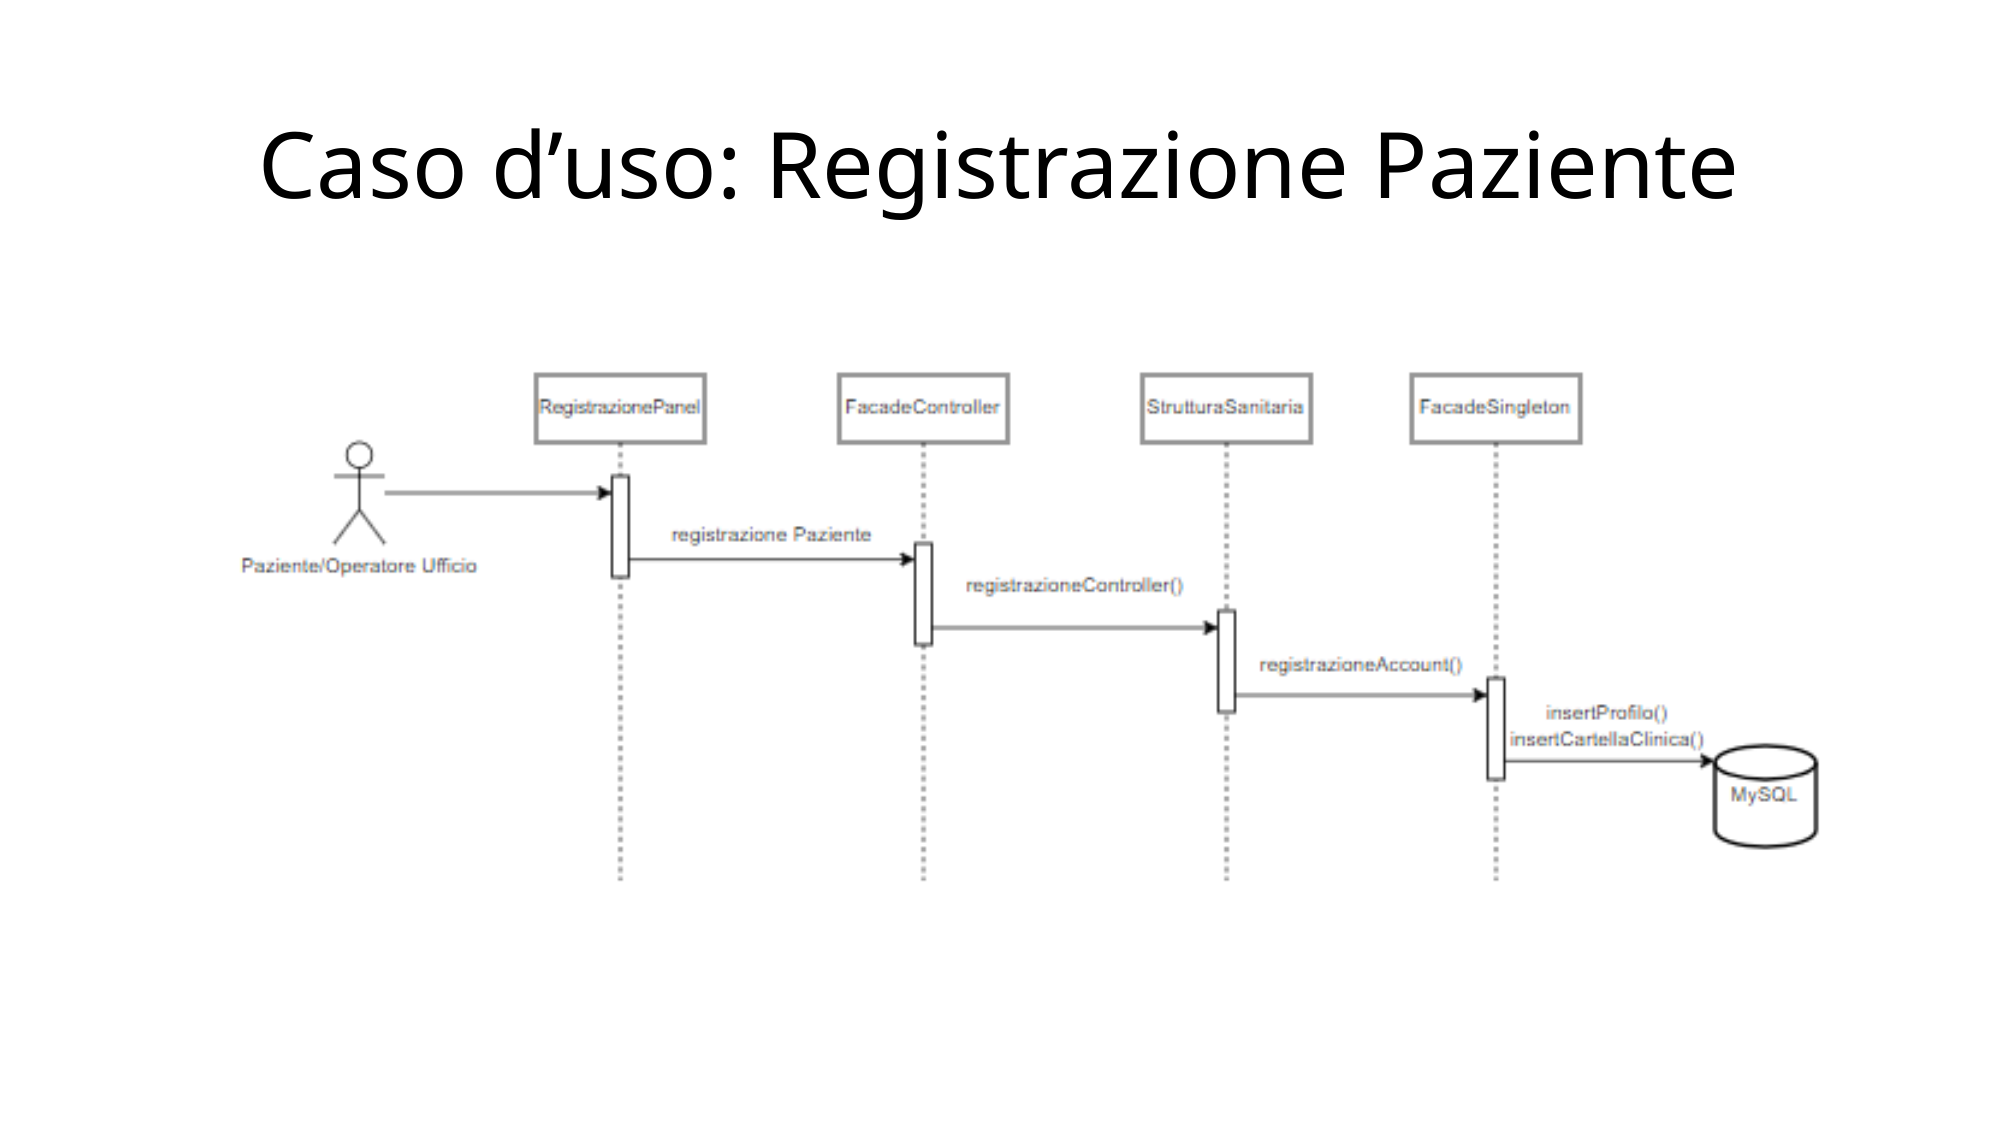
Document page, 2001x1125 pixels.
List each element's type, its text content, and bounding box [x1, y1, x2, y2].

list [152, 277, 1848, 903]
title Caso d’uso: Registrazione Paziente [137, 59, 1863, 278]
